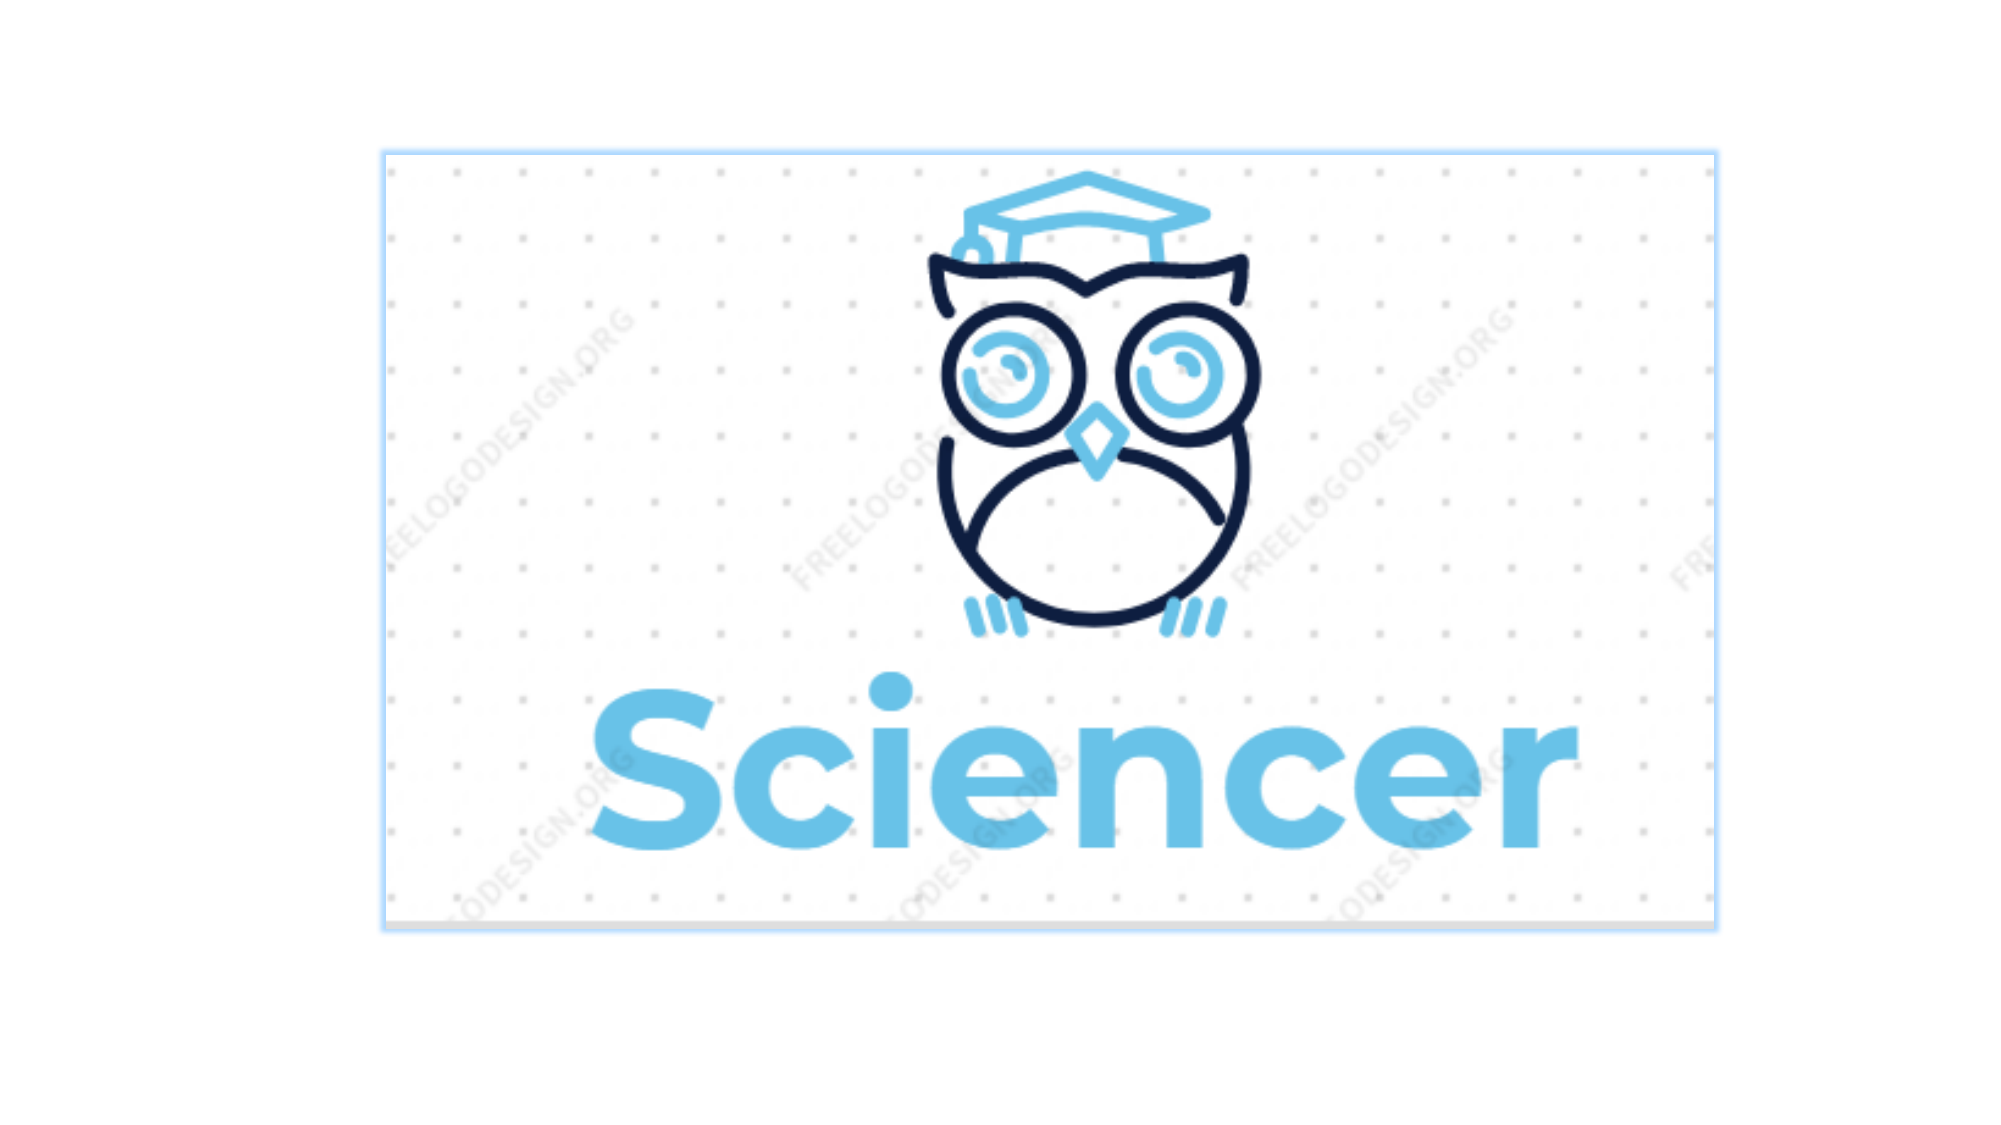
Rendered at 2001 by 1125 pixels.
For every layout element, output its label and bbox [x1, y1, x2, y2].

picture [385, 154, 1714, 929]
